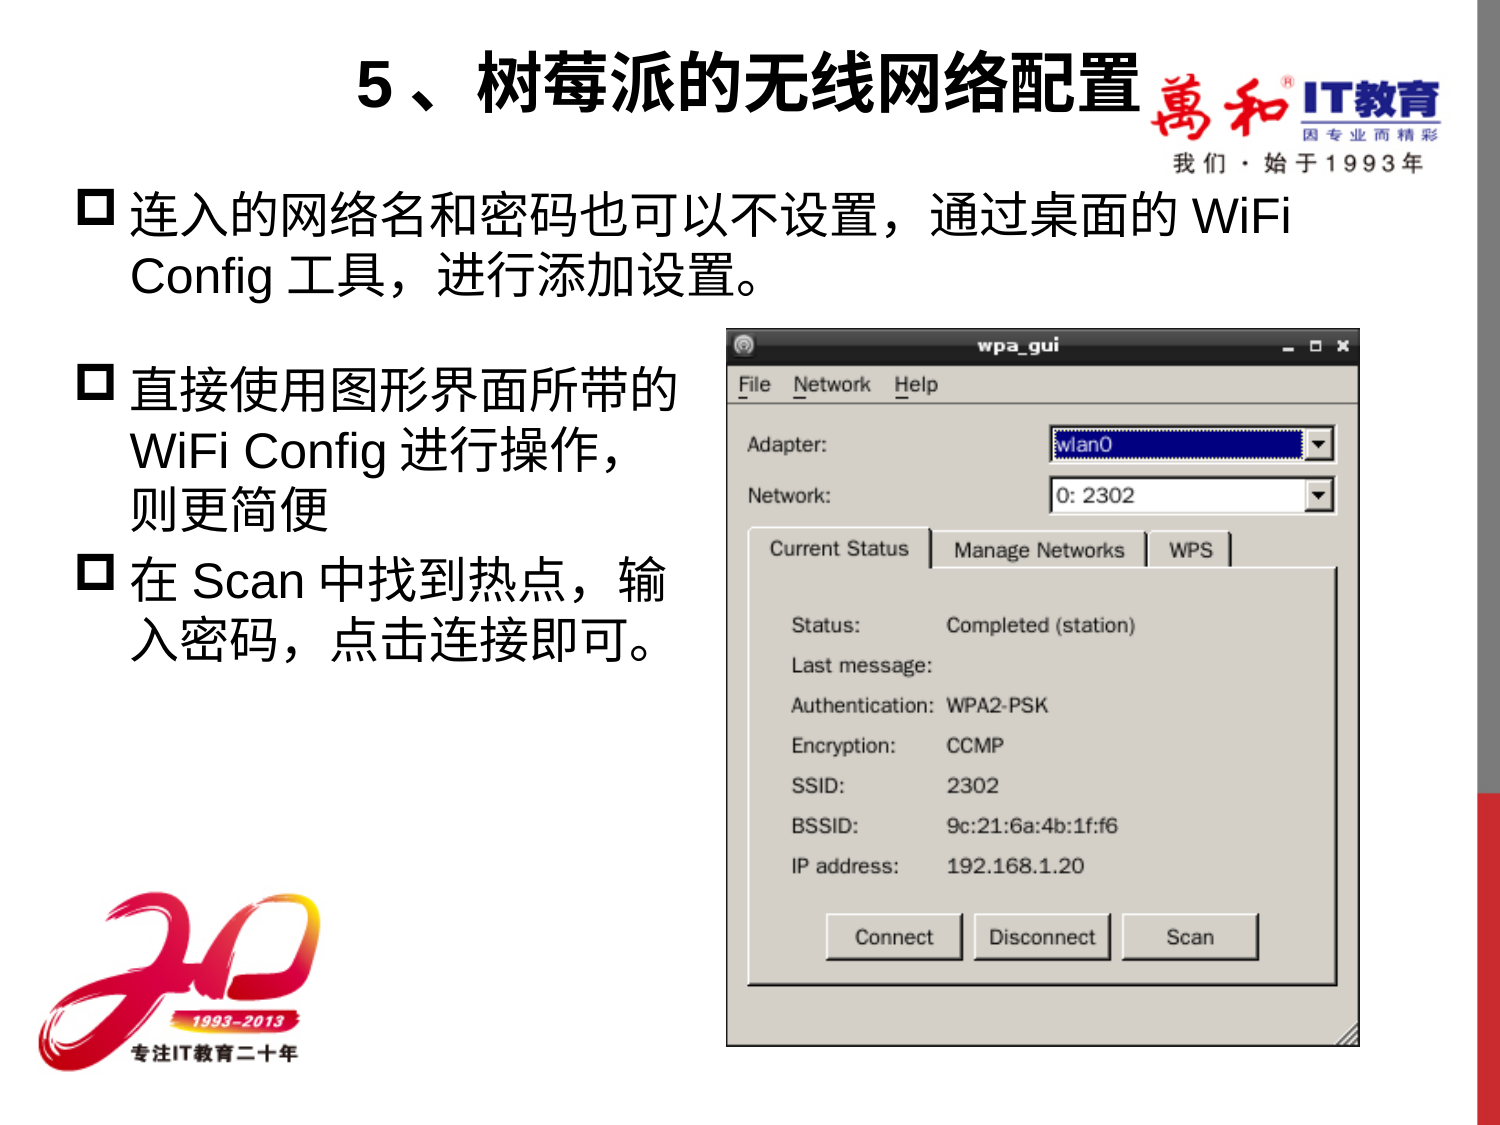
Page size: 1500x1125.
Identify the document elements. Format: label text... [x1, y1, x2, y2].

picture [0, 0, 1500, 1125]
list 连入的网络名和密码也可以不设置，通过桌面的WiFi Config工具，进行添加设置。 [58, 175, 1447, 364]
title 5、树莓派的无线网络配置 [74, 37, 1426, 130]
text_box 直接使用图形界面所带的WiFi Config进行操作，则更简便 在Scan中找到热点，输入密码，点击连接即可。 [58, 351, 703, 677]
